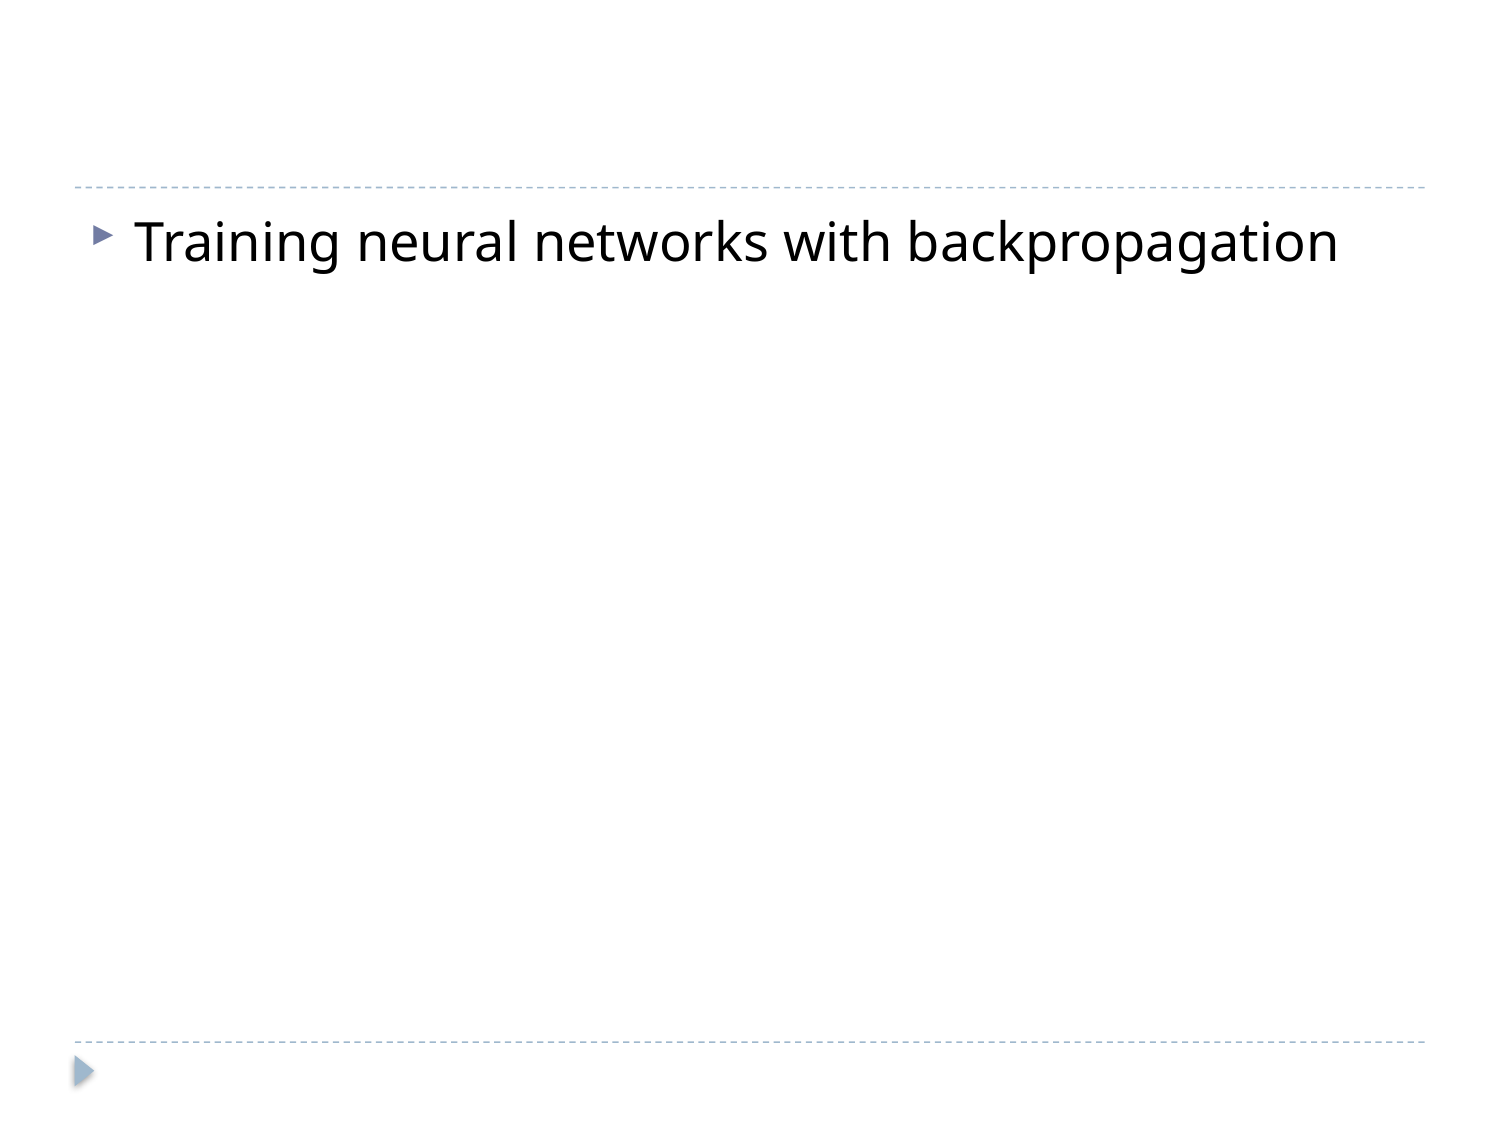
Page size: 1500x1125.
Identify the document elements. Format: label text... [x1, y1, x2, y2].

list Training neural networks with backpropagation [75, 200, 1425, 1010]
